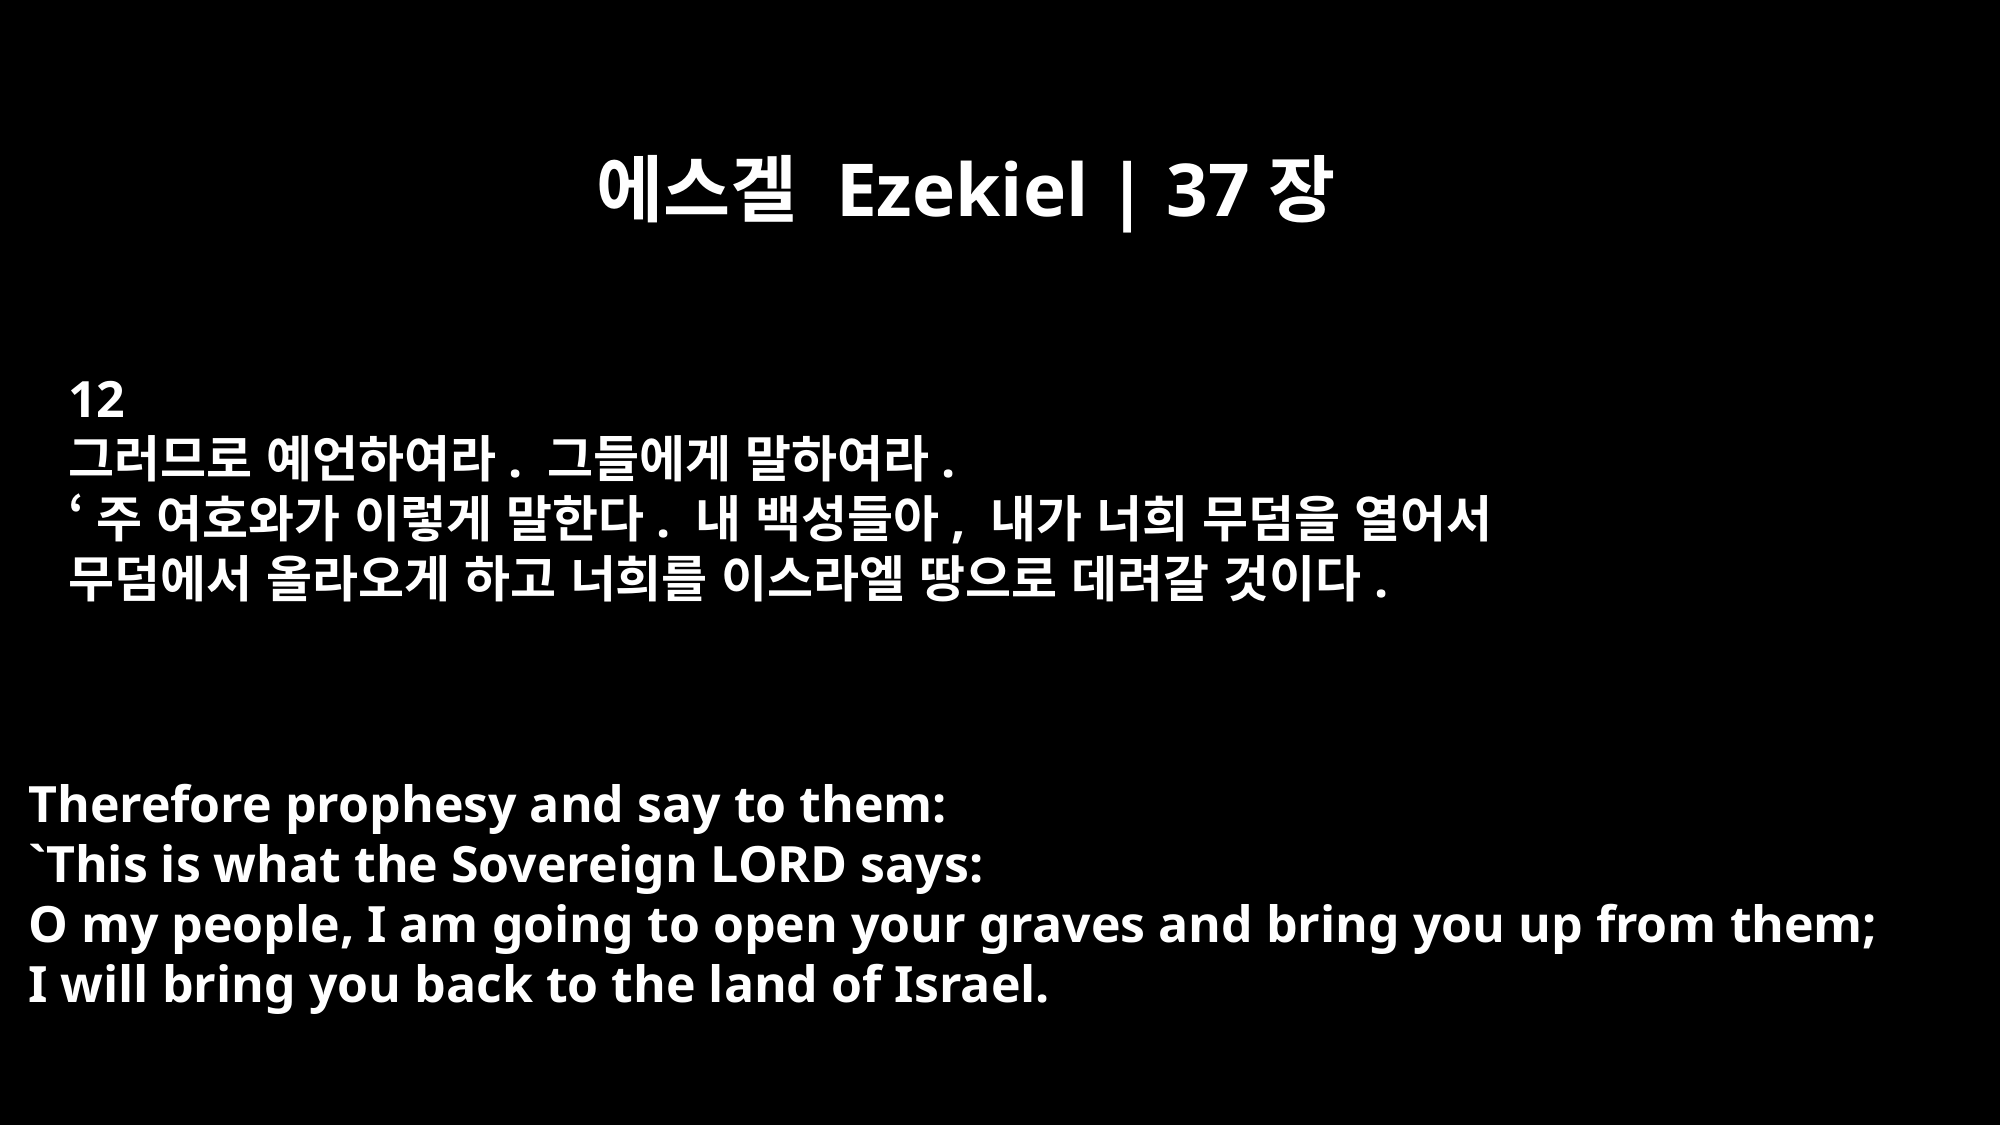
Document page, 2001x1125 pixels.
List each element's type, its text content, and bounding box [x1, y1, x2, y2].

text_box 12 그러므로 예언하여라. 그들에게 말하여라. ‘주 여호와가 이렇게 말한다. 내 백성들아, 내가 너희 무덤을 열어서 무덤에서 올라오게 하고 너희를 이스라엘 땅으로 데려갈 것이다. [53, 359, 1522, 615]
text_box 에스겔 Ezekiel | 37장 [581, 136, 1351, 239]
text_box Therefore prophesy and say to them: `This is what the Sovereign LORD says: O my people, I am going to open your graves and bring you up from them; I will bring you back to the land of Israel. [13, 764, 1906, 1020]
